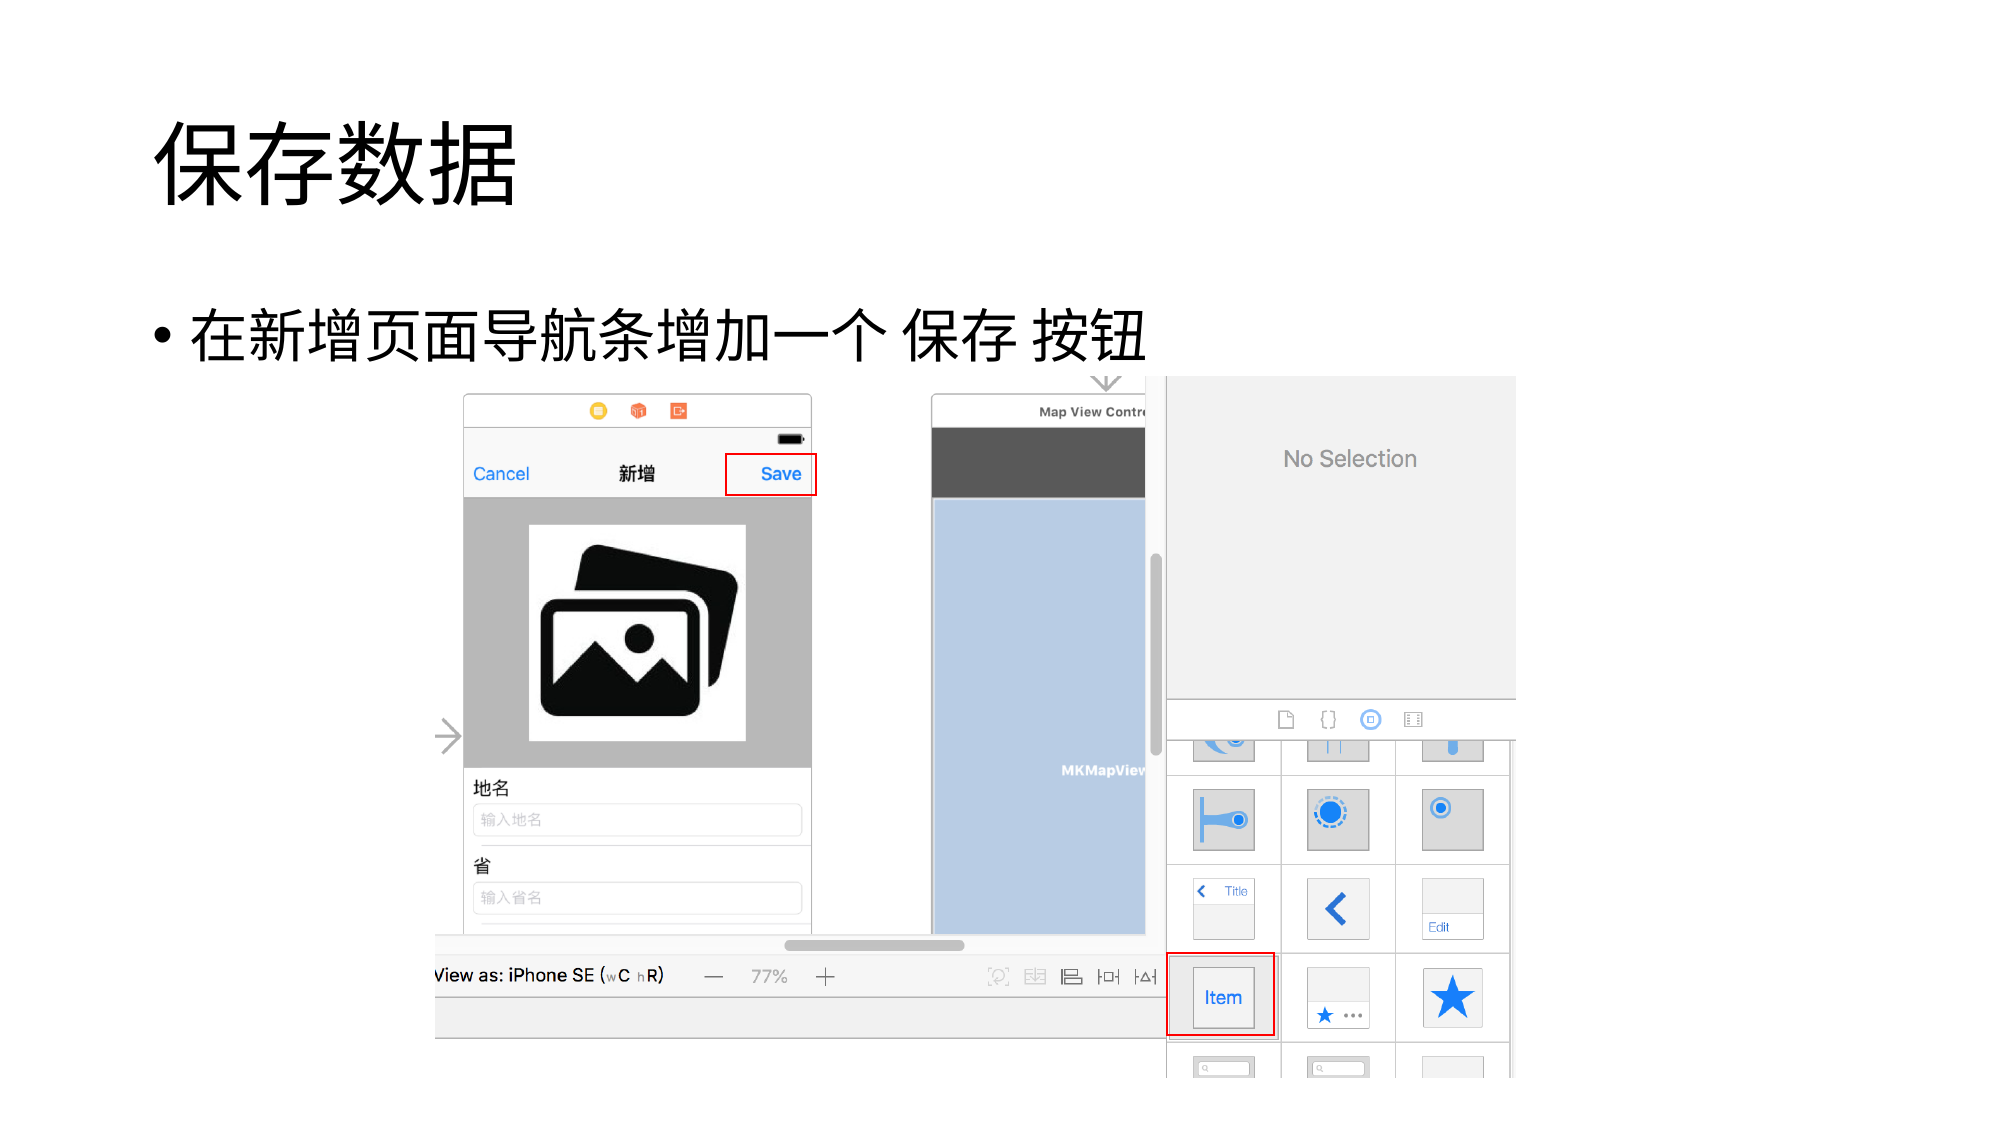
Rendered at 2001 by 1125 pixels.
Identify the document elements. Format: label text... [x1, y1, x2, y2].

list 在新增页面导航条增加一个 保存 按钮 [137, 299, 1863, 1014]
title 保存数据 [137, 59, 1863, 278]
picture [435, 376, 1516, 1079]
